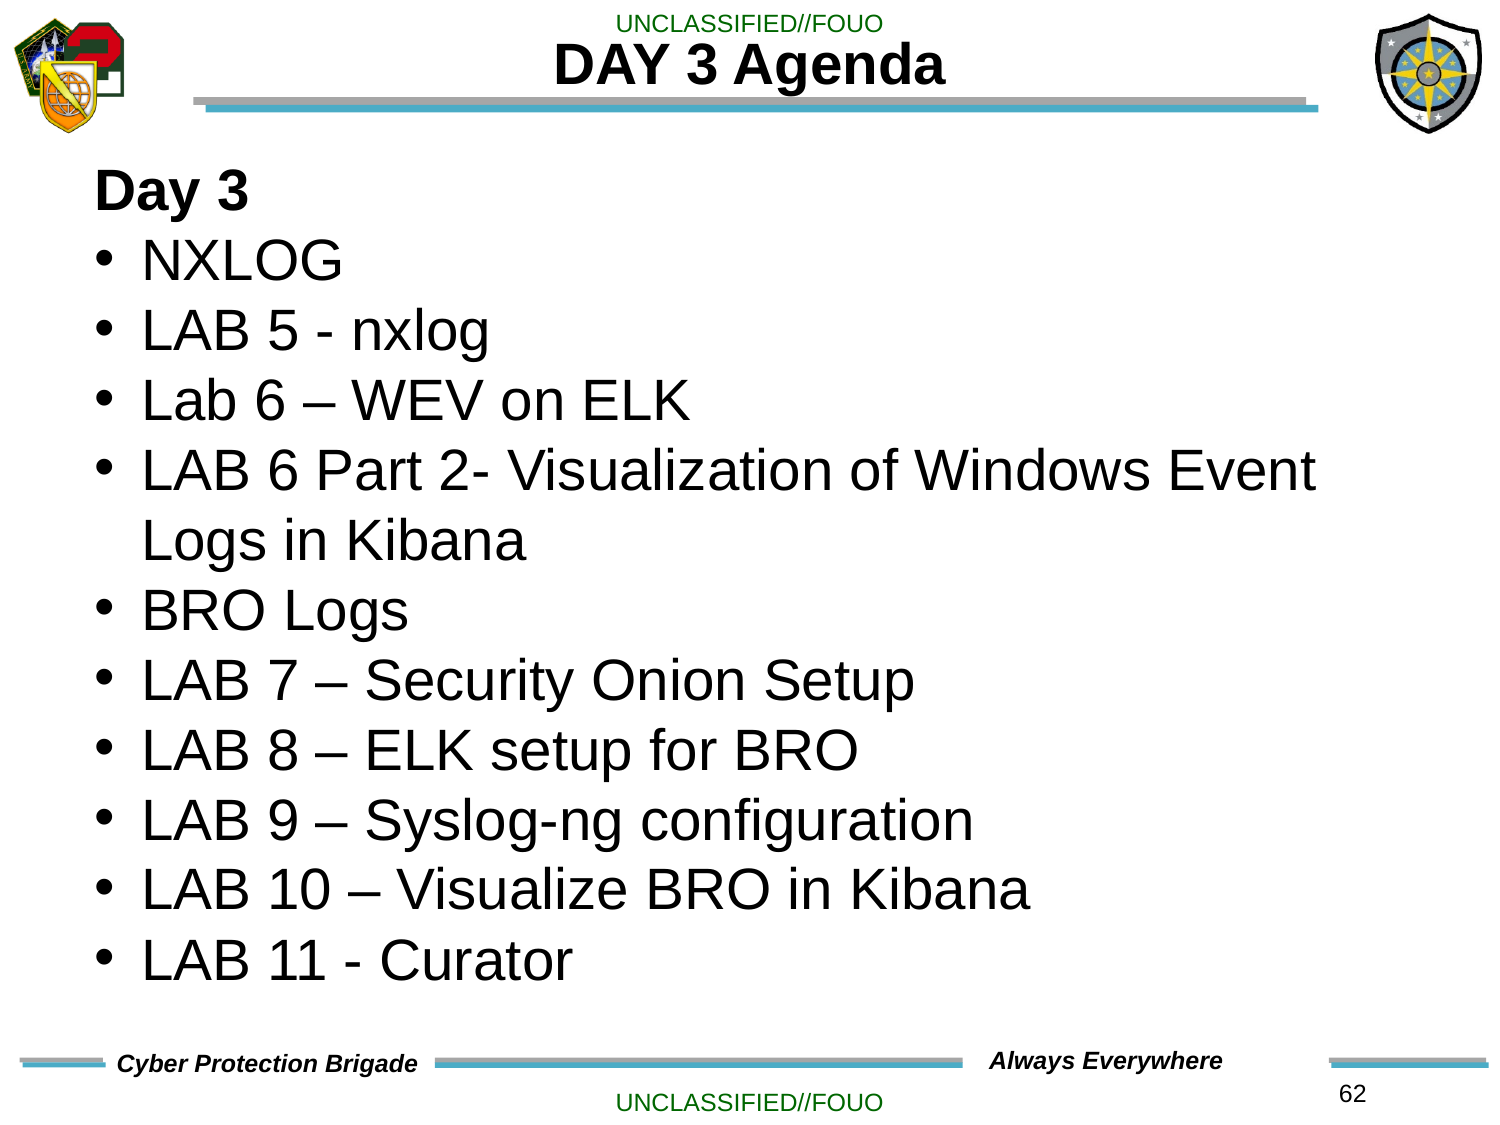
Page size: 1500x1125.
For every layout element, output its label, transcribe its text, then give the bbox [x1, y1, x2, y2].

text_box Day 3 NXLOG LAB 5 - nxlog Lab 6 – WEV on ELK LAB 6 Part 2- Visualization of Windows Event Logs in Kibana BRO Logs LAB 7 – Security Onion Setup LAB 8 – ELK setup for BRO LAB 9 – Syslog-ng configuration LAB 10 – Visualize BRO in Kibana LAB 11 - Curator [79, 144, 1397, 1125]
picture [1375, 13, 1482, 134]
title DAY 3 Agenda [103, 18, 1397, 125]
picture [7, 13, 128, 134]
